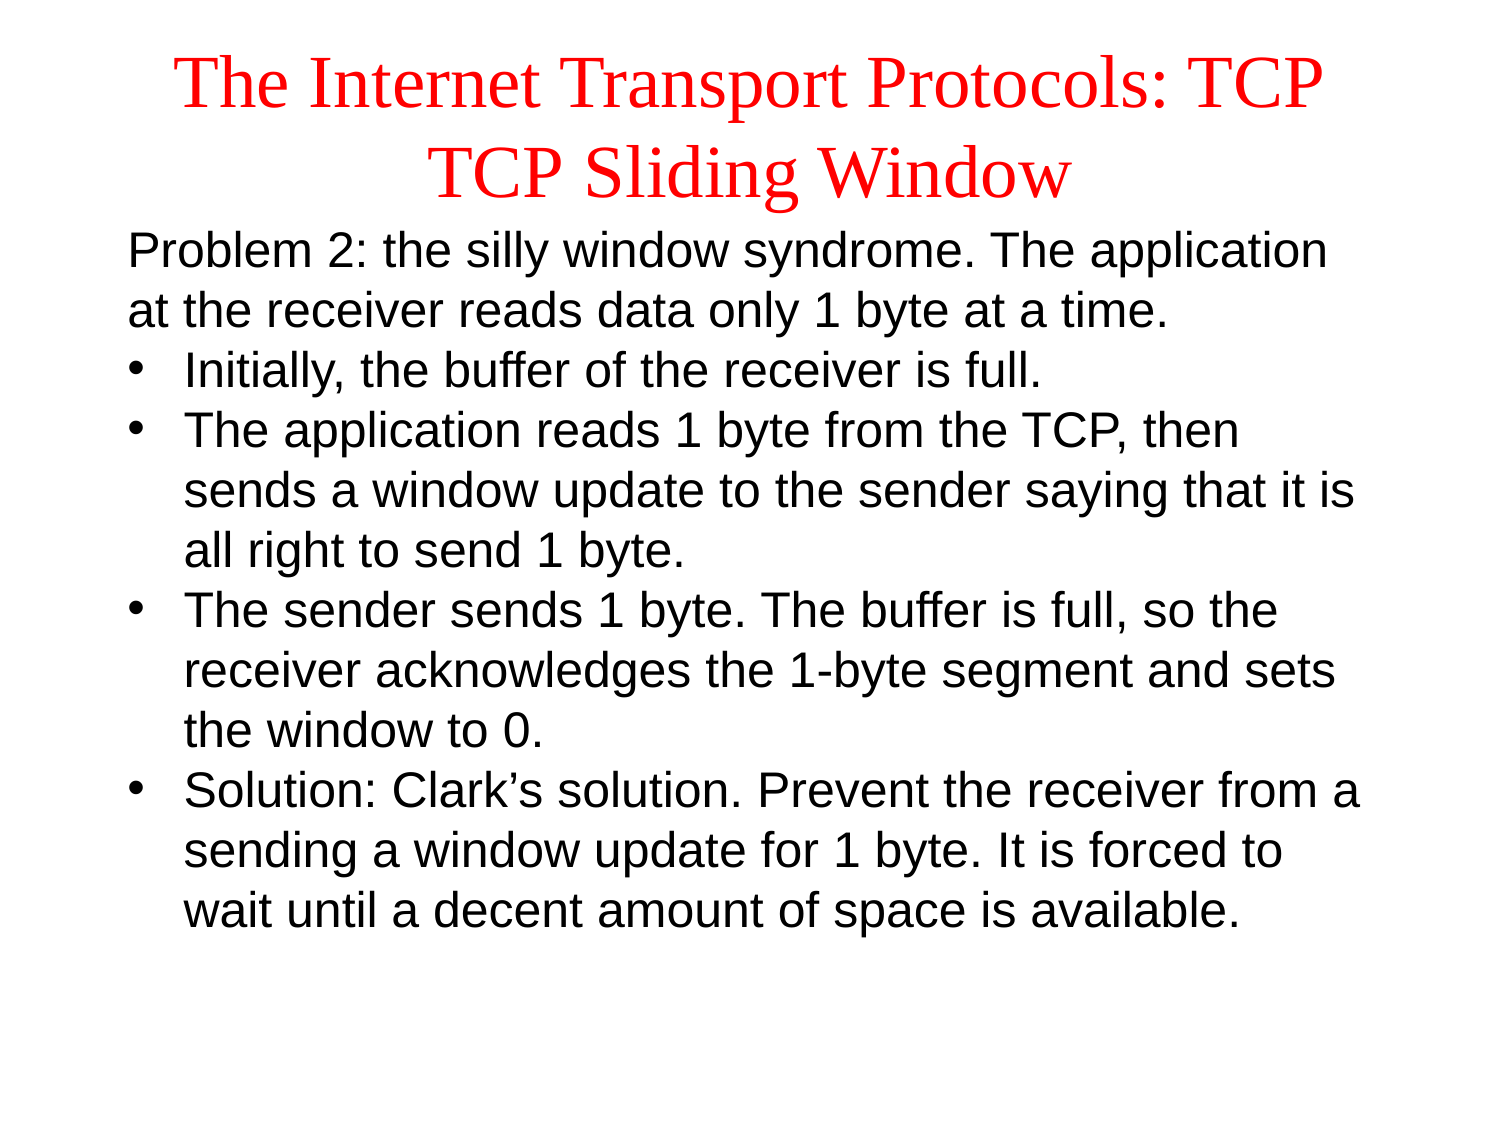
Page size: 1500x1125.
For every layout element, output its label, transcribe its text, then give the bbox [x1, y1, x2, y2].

text_box Problem 2: the silly window syndrome. The application at the receiver reads data only 1 byte at a time. Initially, the buffer of the receiver is full. The application reads 1 byte from the TCP, then sends a window update to the sender saying that it is all right to send 1 byte. The sender sends 1 byte. The buffer is full, so the receiver acknowledges the 1-byte segment and sets the window to 0. Solution: Clark’s solution. Prevent the receiver from a sending a window update for 1 byte. It is forced to wait until a decent amount of space is available. [112, 209, 1388, 1065]
title The Internet Transport Protocols: TCP TCP Sliding Window [0, 0, 1500, 245]
